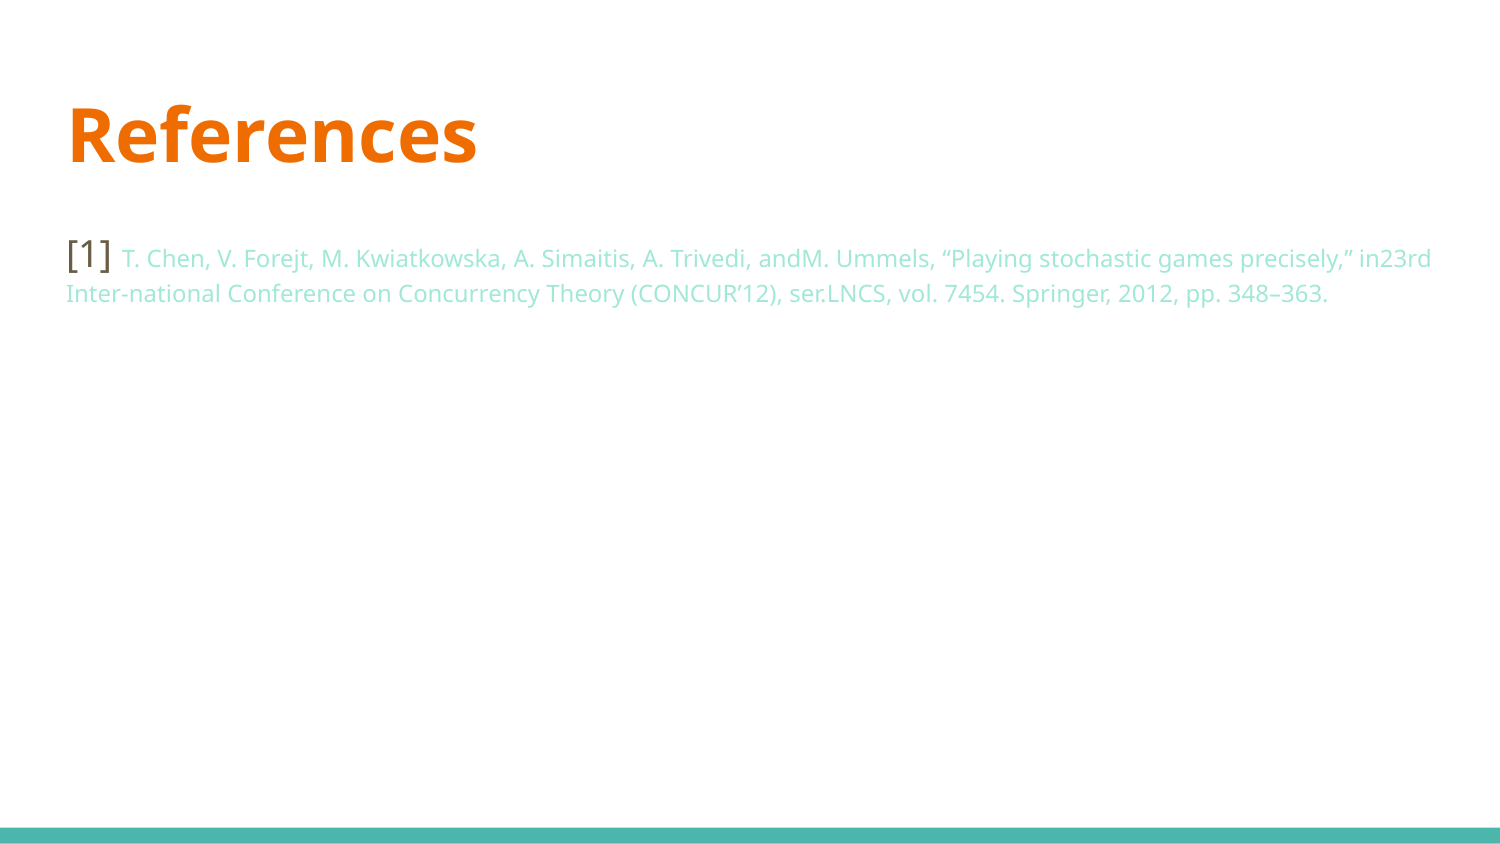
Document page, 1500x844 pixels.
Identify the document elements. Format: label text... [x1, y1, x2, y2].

list [1] T. Chen, V. Forejt, M. Kwiatkowska, A. Simaitis, A. Trivedi, andM. Ummels, “Playing stochastic games precisely,” in23rd Inter-national Conference on Concurrency Theory (CONCUR’12), ser.LNCS, vol. 7454. Springer, 2012, pp. 348–363. [51, 207, 1449, 750]
title References [51, 72, 1449, 189]
